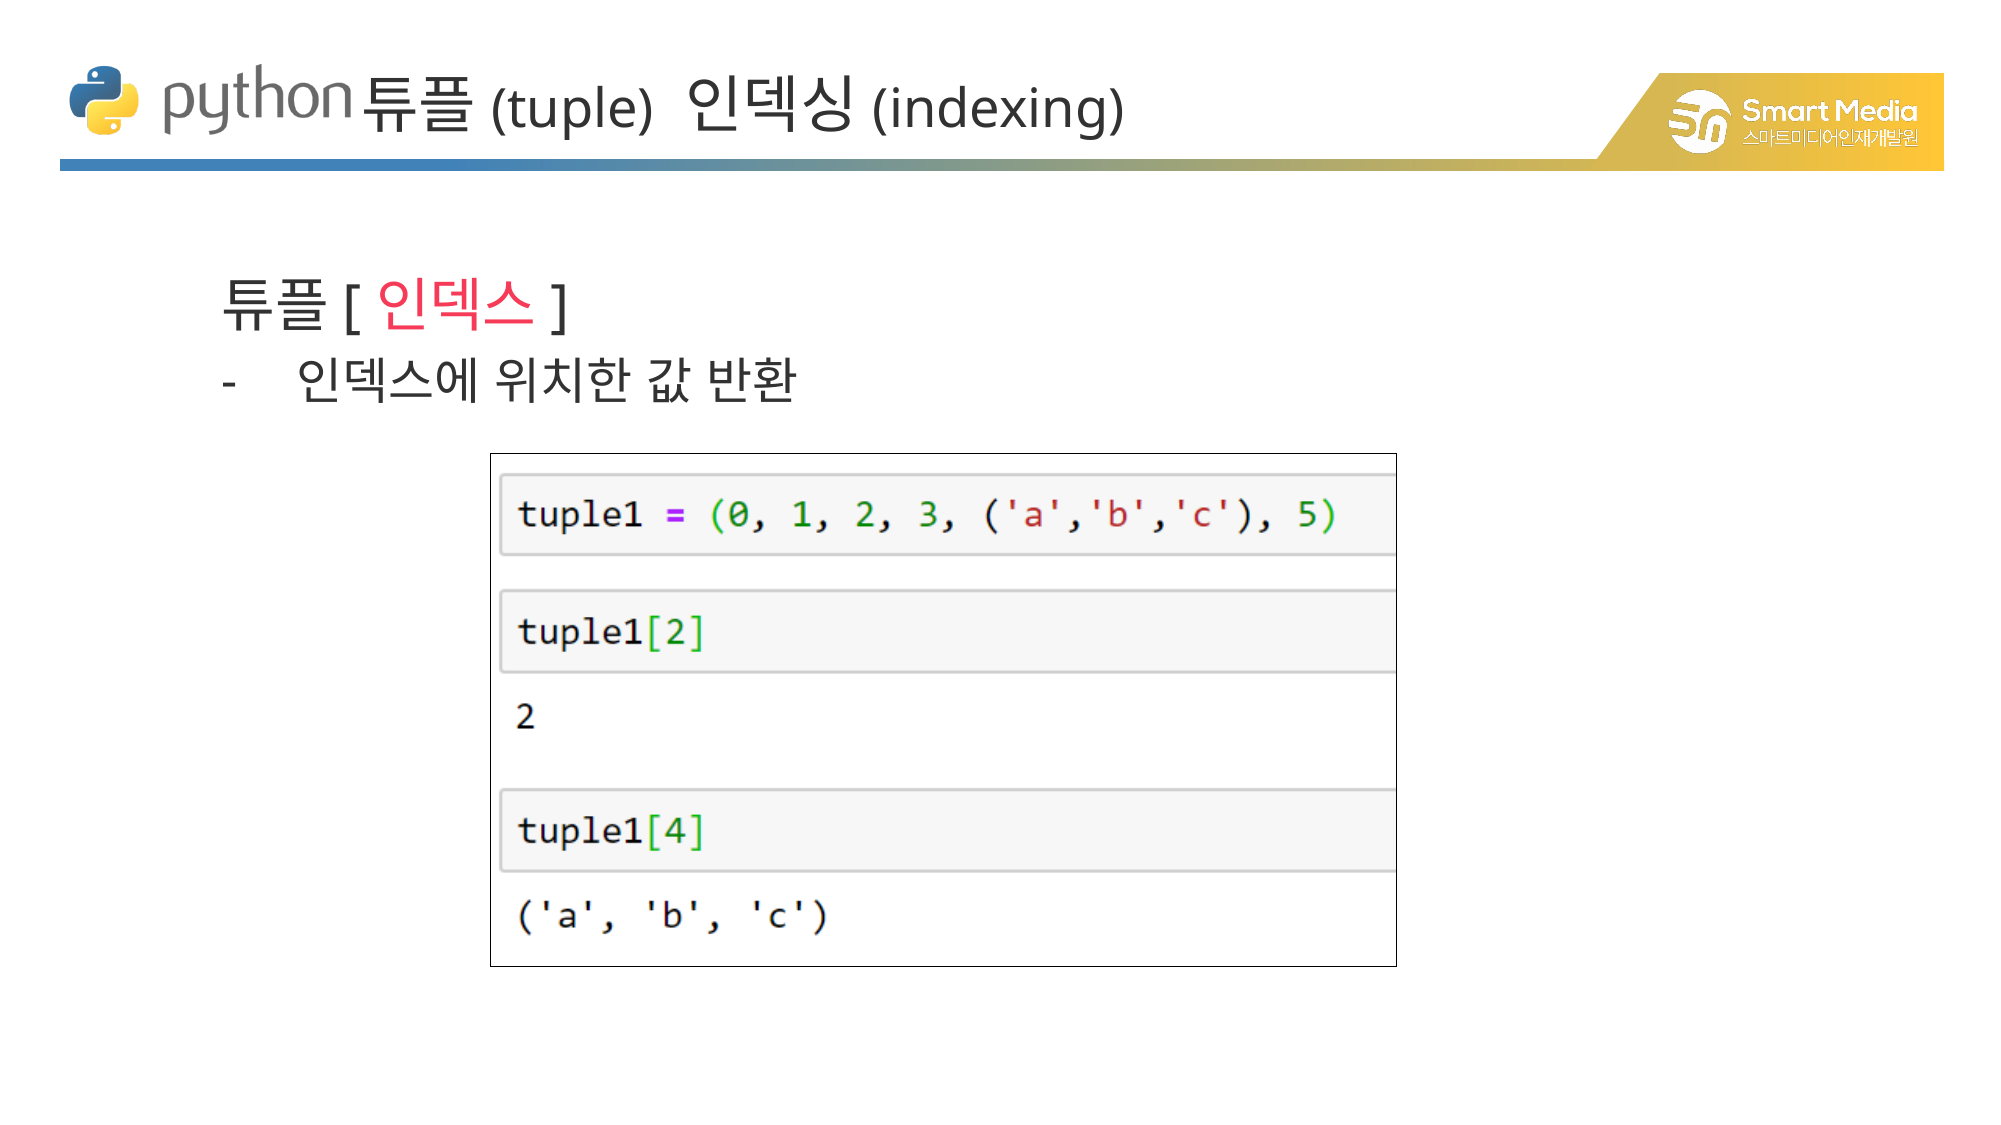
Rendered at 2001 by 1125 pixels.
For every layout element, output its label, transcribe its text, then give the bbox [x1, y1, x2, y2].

text_box 튜플(tuple) 인덱싱(indexing) [346, 57, 1140, 148]
text_box 튜플[인덱스] 인덱스에 위치한 값 반환 [206, 246, 1680, 417]
picture [490, 453, 1397, 967]
picture [1658, 83, 1932, 160]
picture [60, 55, 363, 147]
